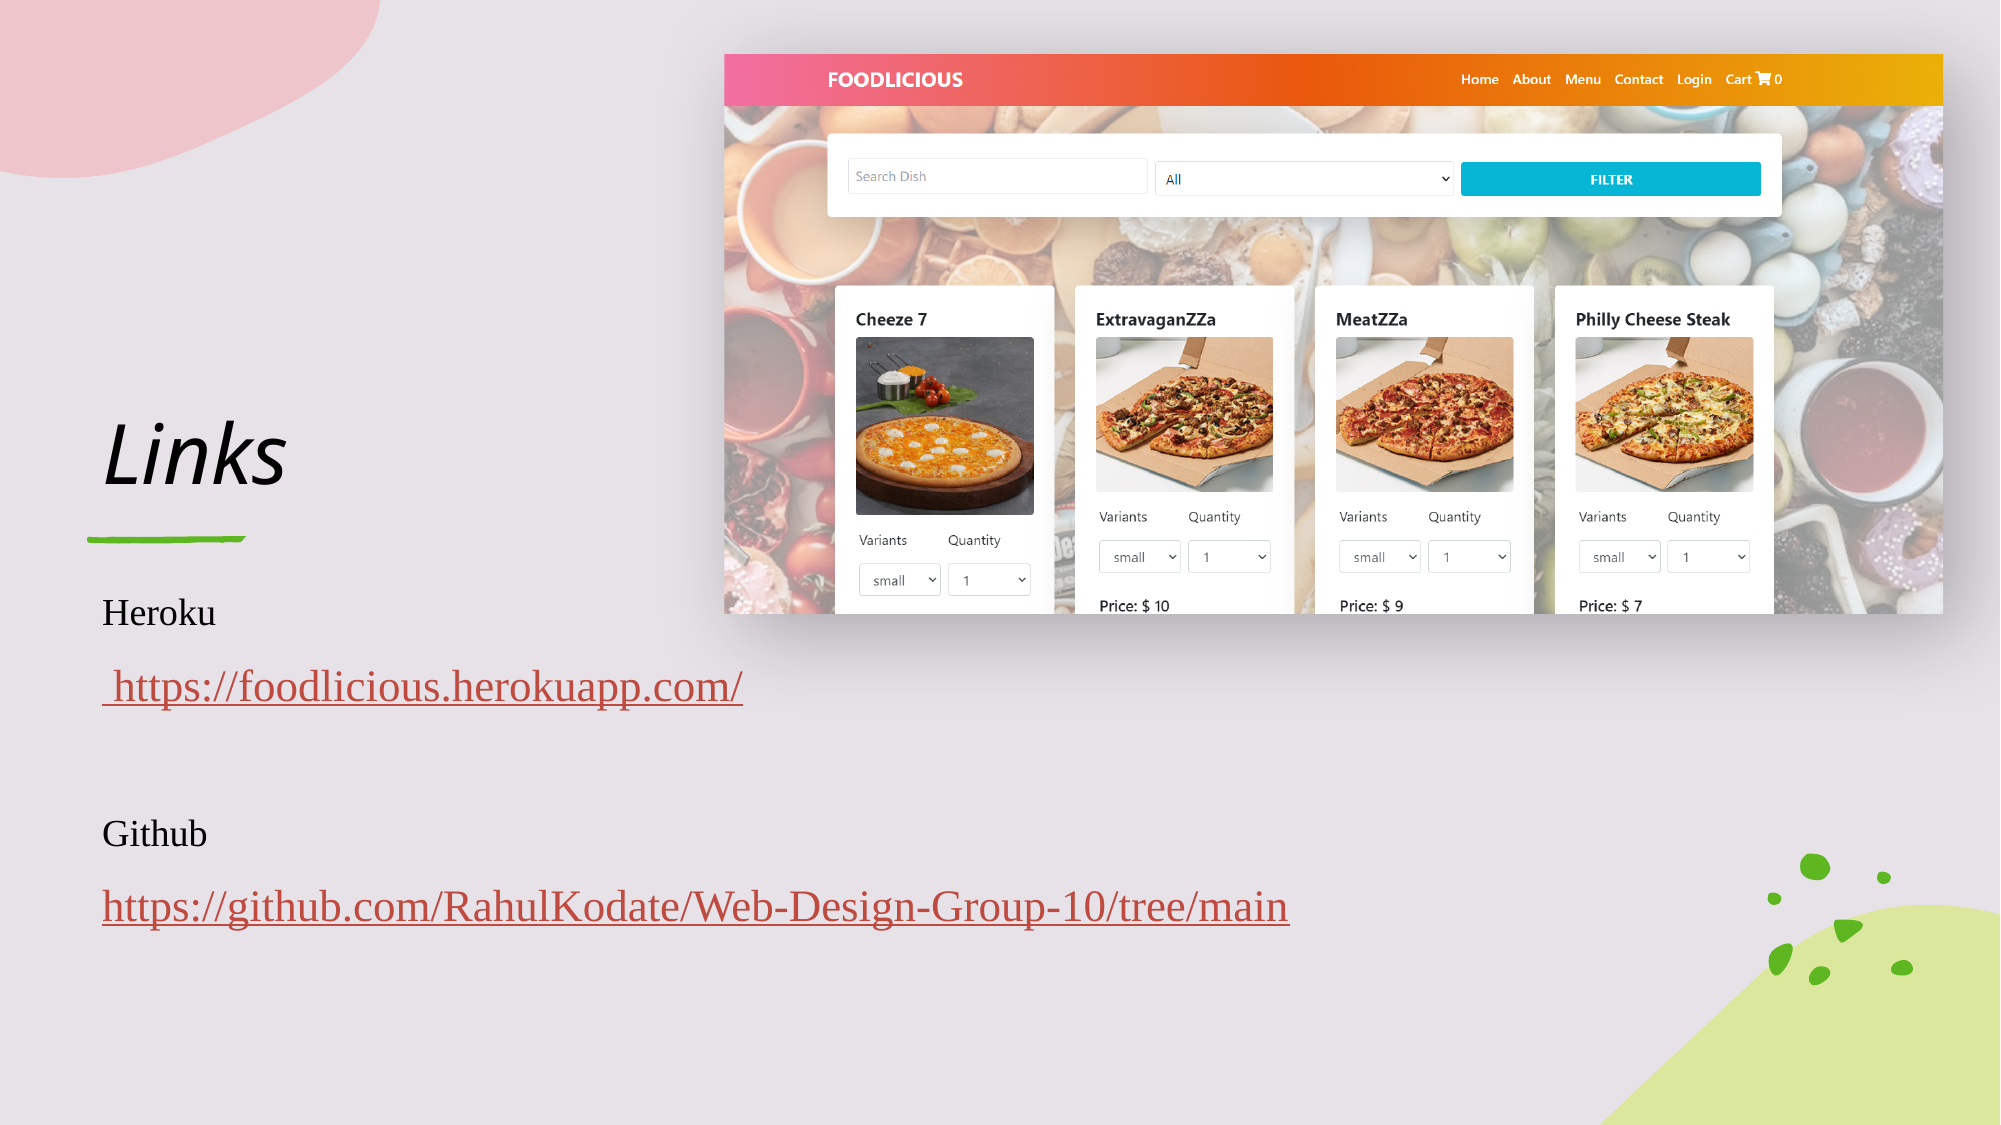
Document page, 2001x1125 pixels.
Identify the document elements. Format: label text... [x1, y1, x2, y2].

title Links [86, 350, 410, 509]
subtitle Heroku https://foodlicious.herokuapp.com/ Github https://github.com/RahulKodate/Web-Design-Group-10/tree/main [86, 575, 1740, 941]
picture [724, 54, 1944, 614]
